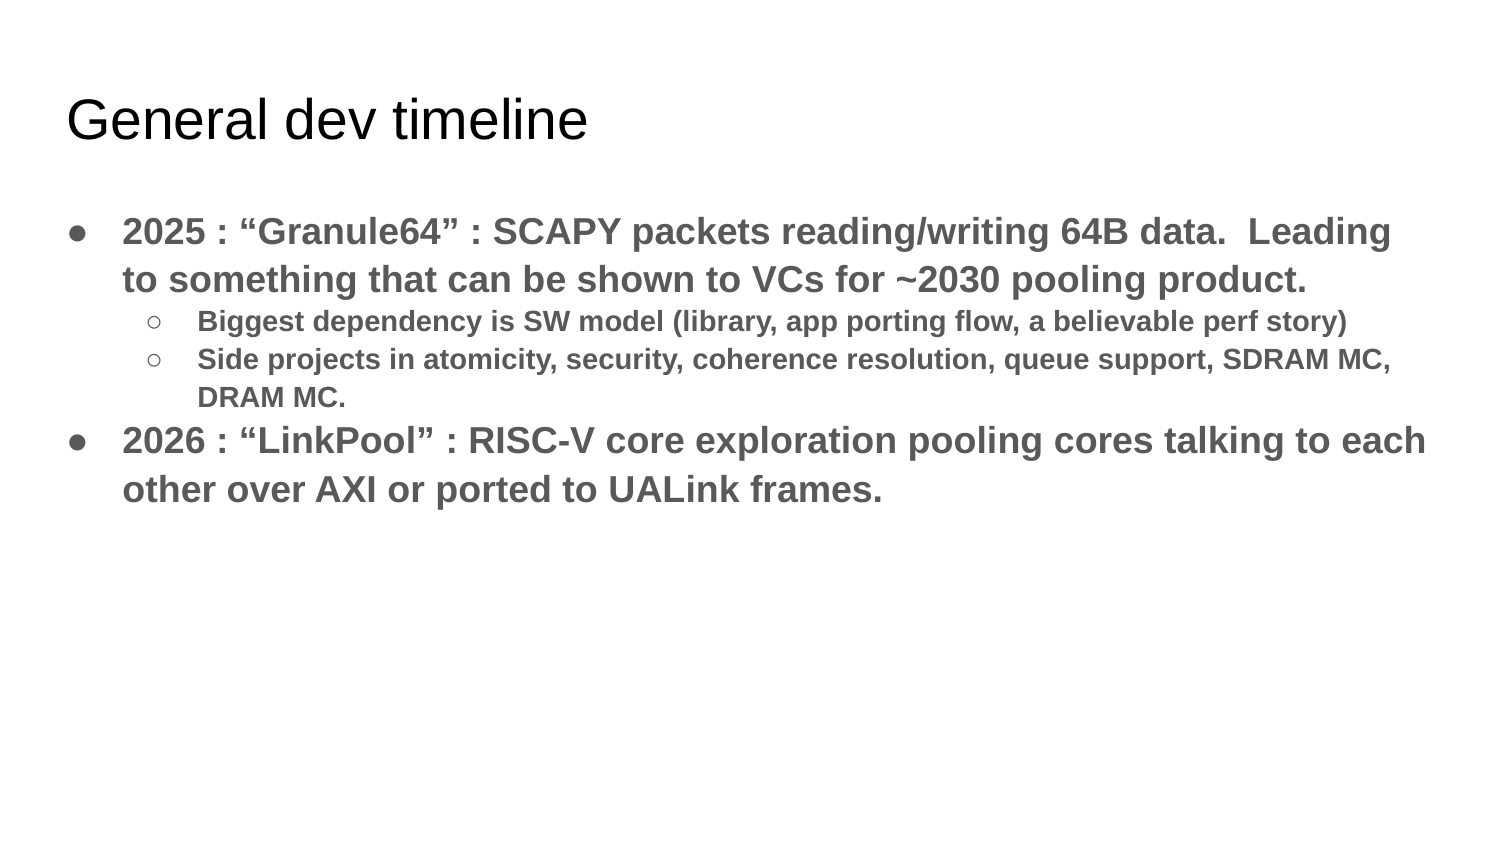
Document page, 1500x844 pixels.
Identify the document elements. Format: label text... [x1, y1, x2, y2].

list 2025 : “Granule64” : SCAPY packets reading/writing 64B data. Leading to something that can be shown to VCs for ~2030 pooling product. Biggest dependency is SW model (library, app porting flow, a believable perf story) Side projects in atomicity, security, coherence resolution, queue support, SDRAM MC, DRAM MC. 2026 : “LinkPool” : RISC-V core exploration pooling cores talking to each other over AXI or ported to UALink frames. [51, 189, 1449, 750]
title General dev timeline [51, 72, 1449, 167]
